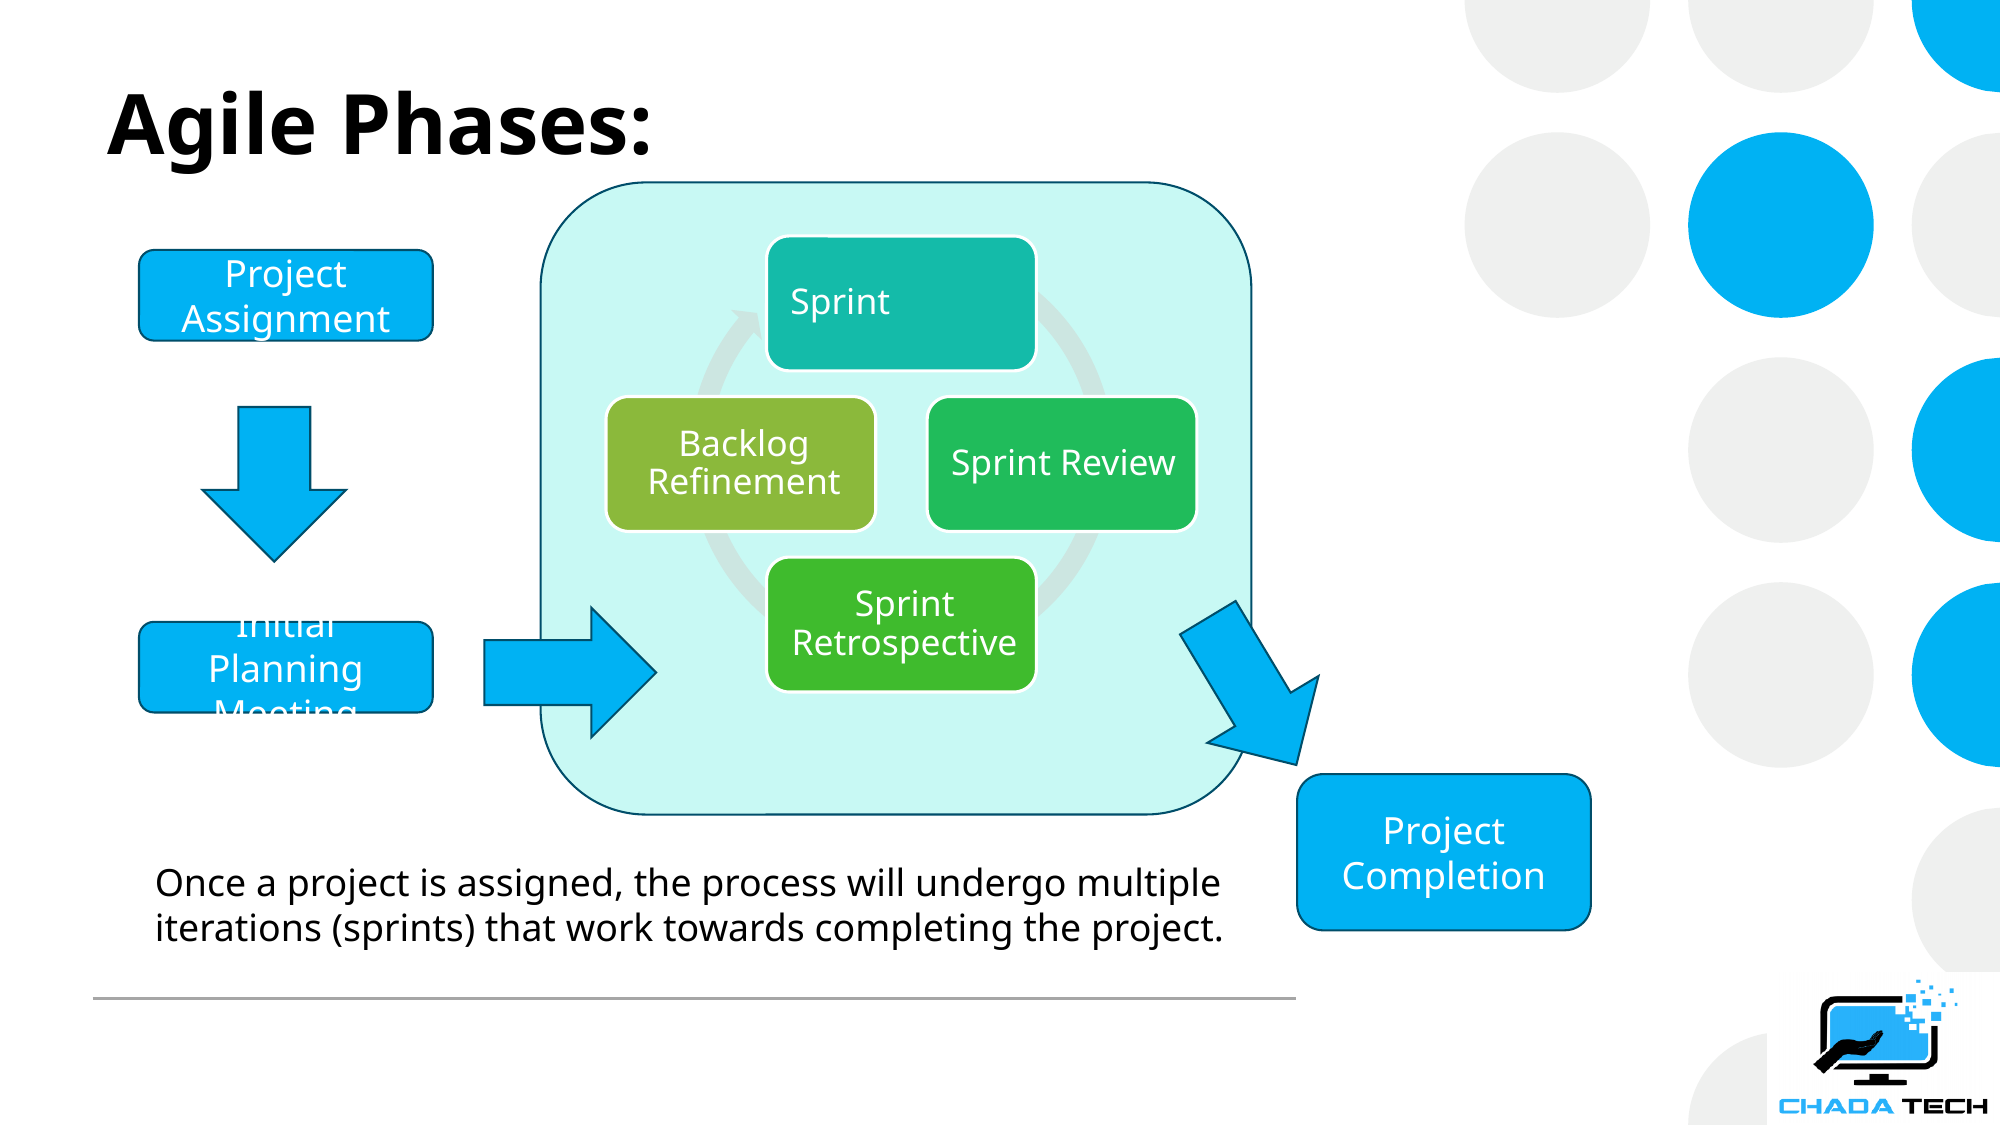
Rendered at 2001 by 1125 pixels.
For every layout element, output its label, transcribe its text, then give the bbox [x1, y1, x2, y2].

text_box Once a project is assigned, the process will undergo multiple iterations (sprints) that work towards completing the project. [139, 851, 1253, 957]
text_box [570, 235, 1233, 693]
picture [1767, 972, 2000, 1125]
text_box [539, 182, 1253, 639]
title Agile Phases: [92, 63, 1297, 182]
text_box [483, 639, 638, 740]
text_box [1204, 599, 1321, 767]
text_box Project Completion [1296, 773, 1592, 932]
text_box Initial Planning Meeting [137, 620, 434, 714]
text_box [199, 405, 349, 564]
text_box Project Assignment [137, 248, 434, 342]
text_box [539, 693, 1243, 816]
